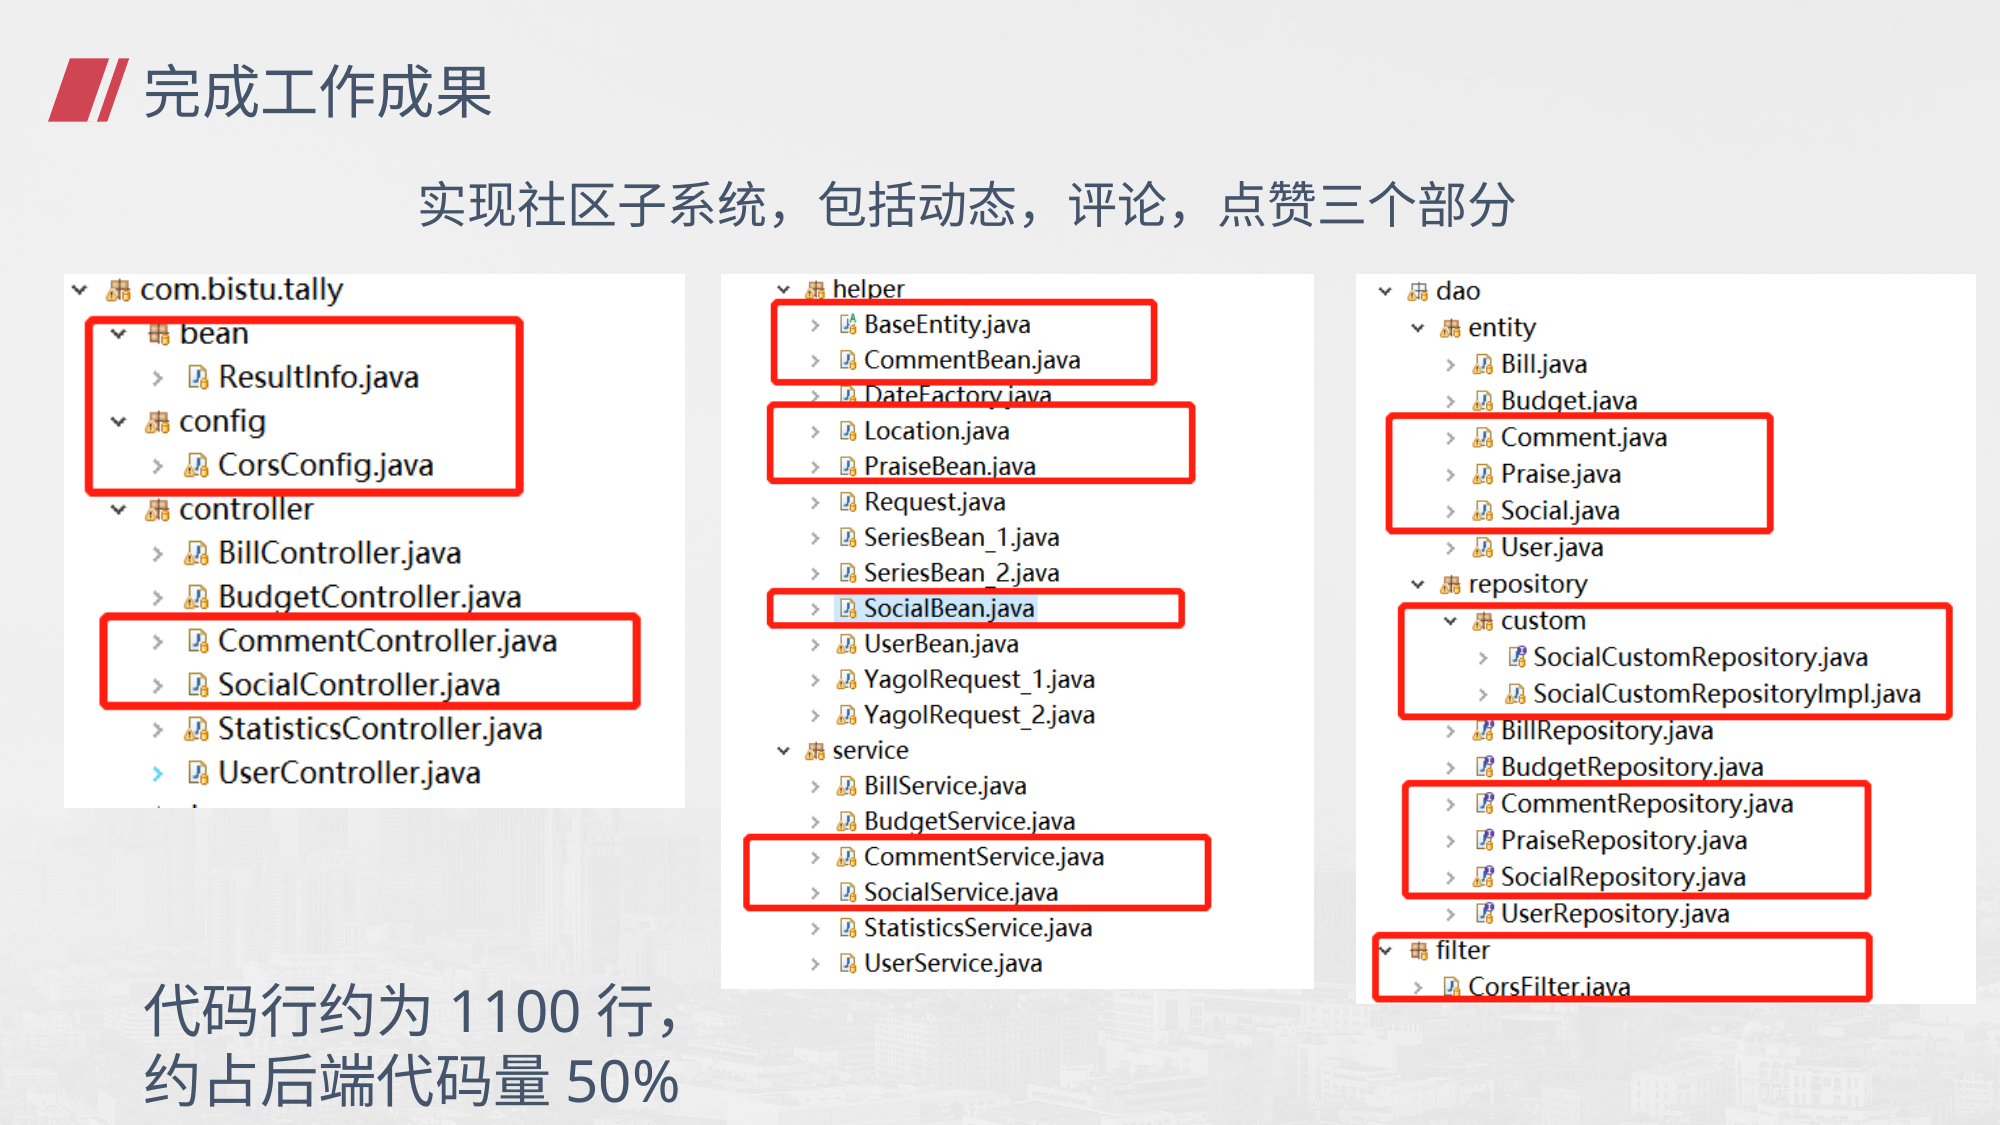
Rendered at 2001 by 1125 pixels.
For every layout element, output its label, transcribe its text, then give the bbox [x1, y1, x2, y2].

picture [1356, 274, 1976, 1004]
text_box 实现社区子系统，包括动态，评论，点赞三个部分 [402, 165, 1633, 241]
text_box 代码行约为1100行，约占后端代码量50% [129, 966, 722, 1122]
title 完成工作成果 [129, 47, 549, 133]
picture [64, 274, 685, 808]
picture [721, 274, 1314, 989]
